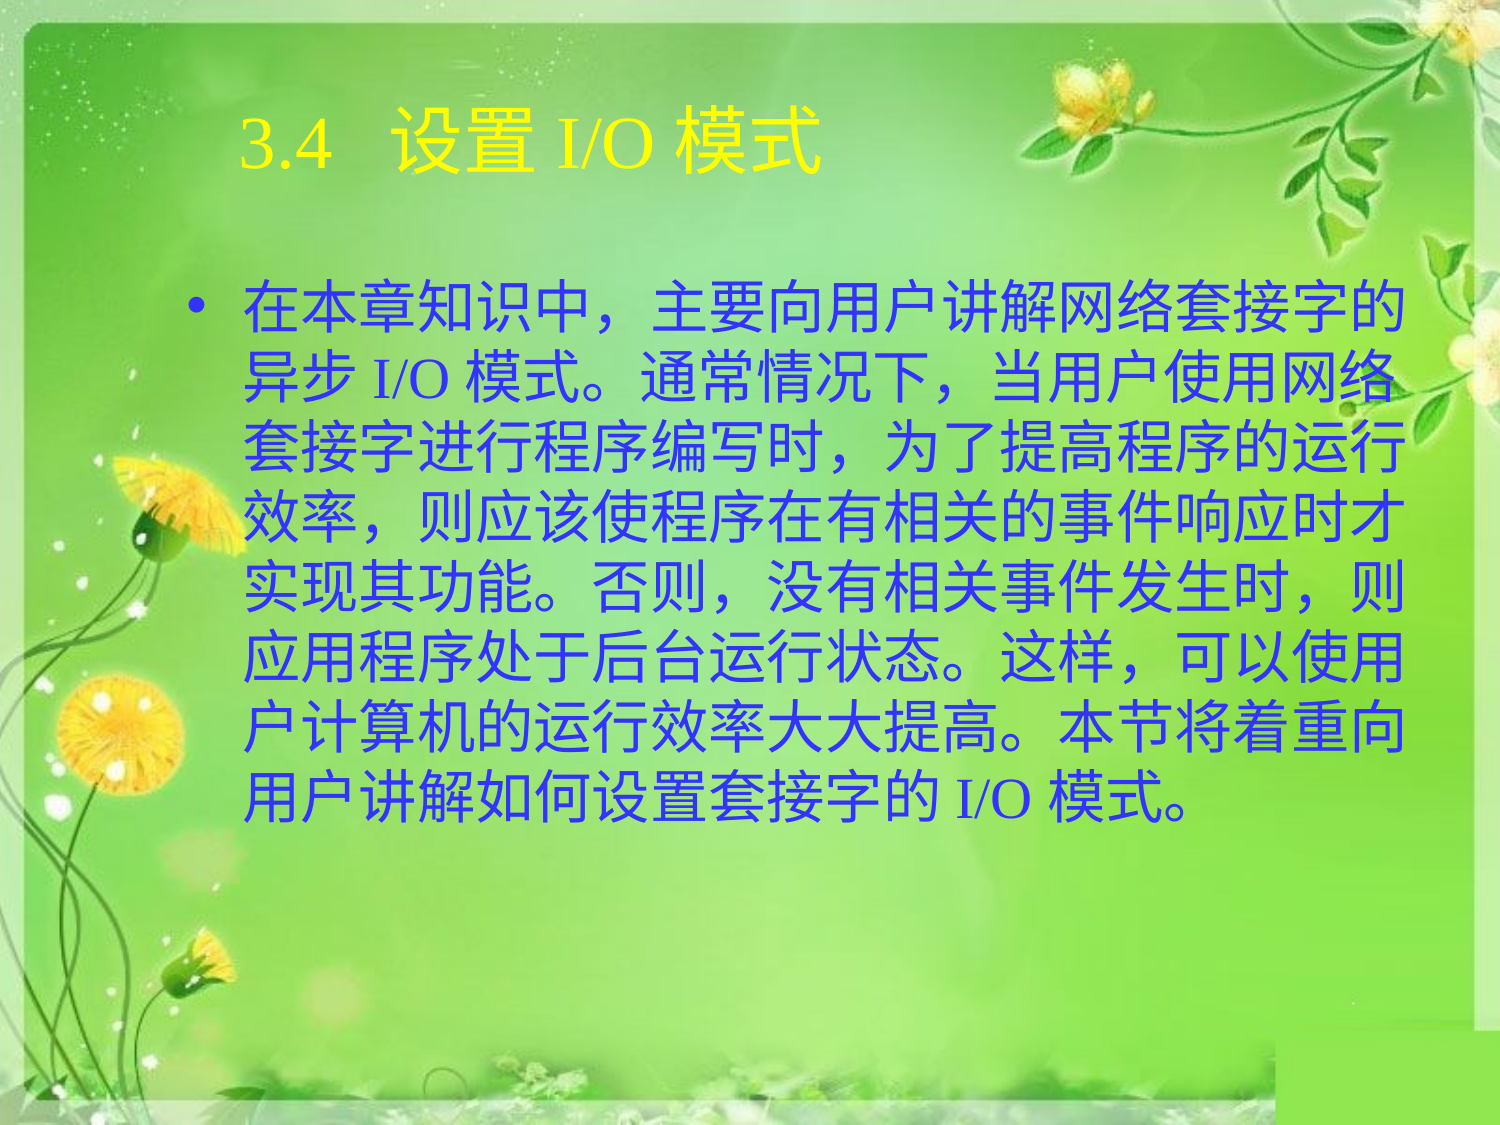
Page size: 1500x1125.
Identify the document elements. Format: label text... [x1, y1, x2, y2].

list 在本章知识中，主要向用户讲解网络套接字的异步I/O模式。通常情况下，当用户使用网络套接字进行程序编写时，为了提高程序的运行效率，则应该使程序在有相关的事件响应时才实现其功能。否则，没有相关事件发生时，则应用程序处于后台运行状态。这样，可以使用户计算机的运行效率大大提高。本节将着重向用户讲解如何设置套接字的I/O模式。 [171, 262, 1425, 1071]
picture [0, 0, 1500, 1125]
title 3.4 设置I/O模式 [29, 45, 1034, 233]
